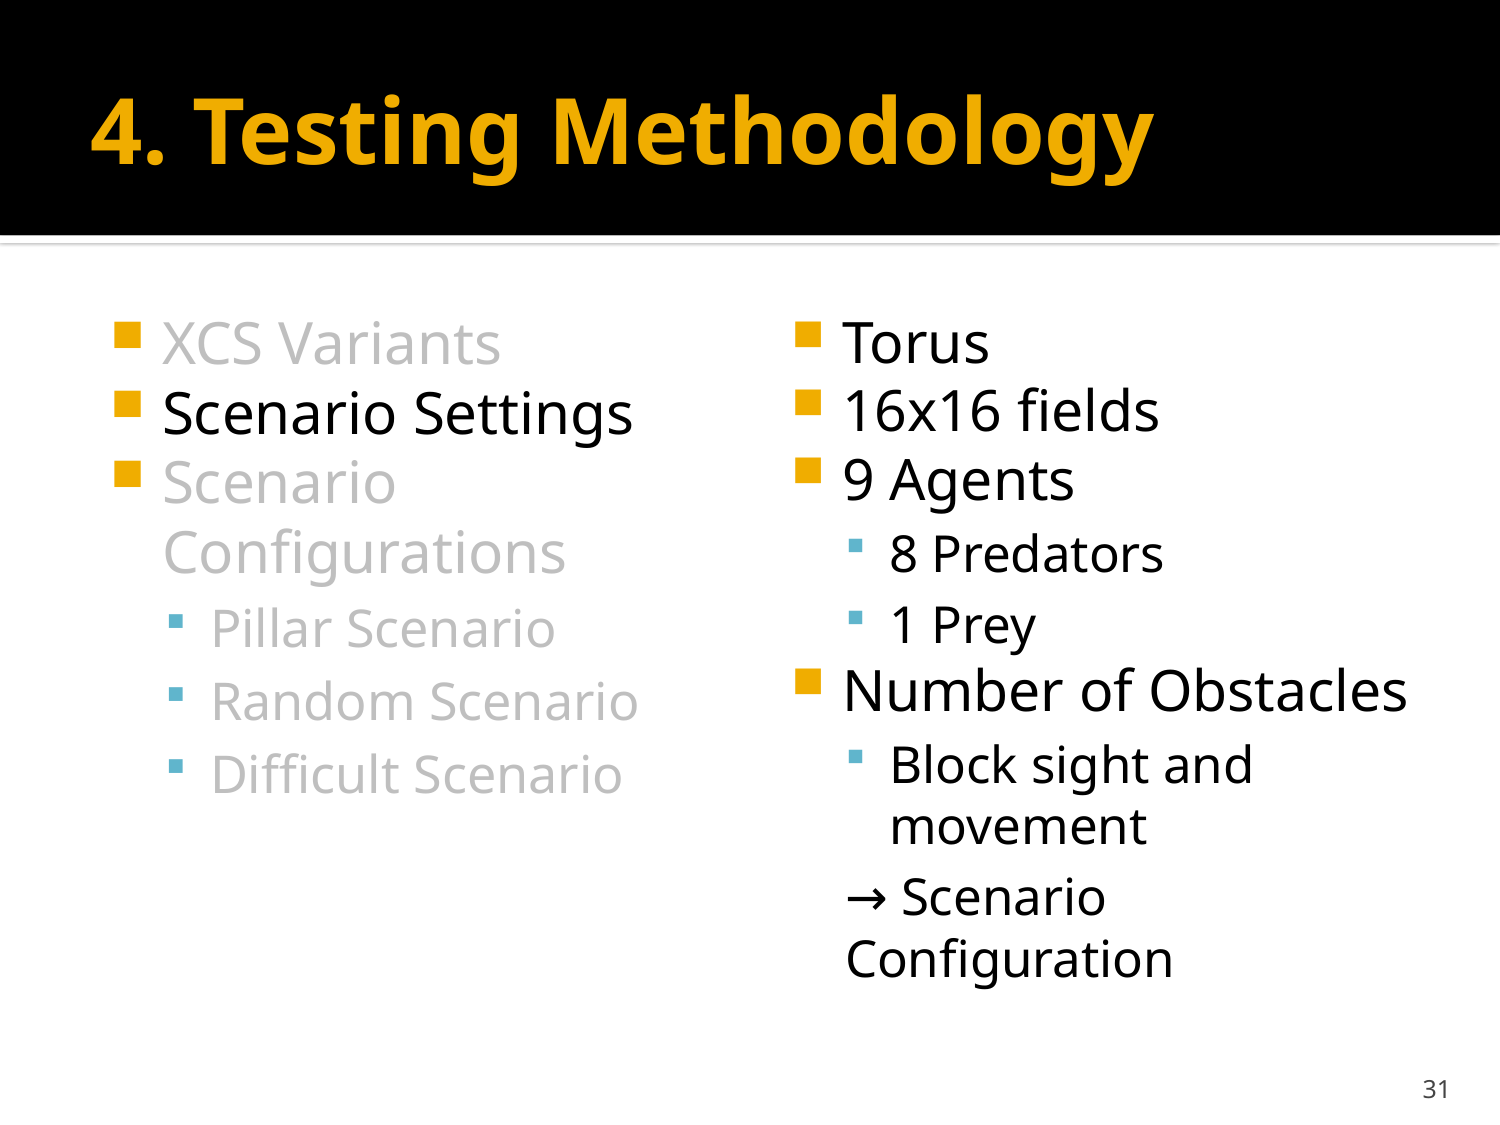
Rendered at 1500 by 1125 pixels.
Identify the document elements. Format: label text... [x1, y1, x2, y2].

title 4. Testing Methodology [75, 24, 1425, 231]
list Torus 16x16 fields 9 Agents 8 Predators 1 Prey Number of Obstacles Block sight and movement → Scenario Configuration [762, 291, 1425, 1050]
slide_number 31 [1345, 1062, 1467, 1108]
list XCS Variants Scenario Settings Scenario Configurations Pillar Scenario Random Scenario Difficult Scenario [75, 291, 738, 1050]
